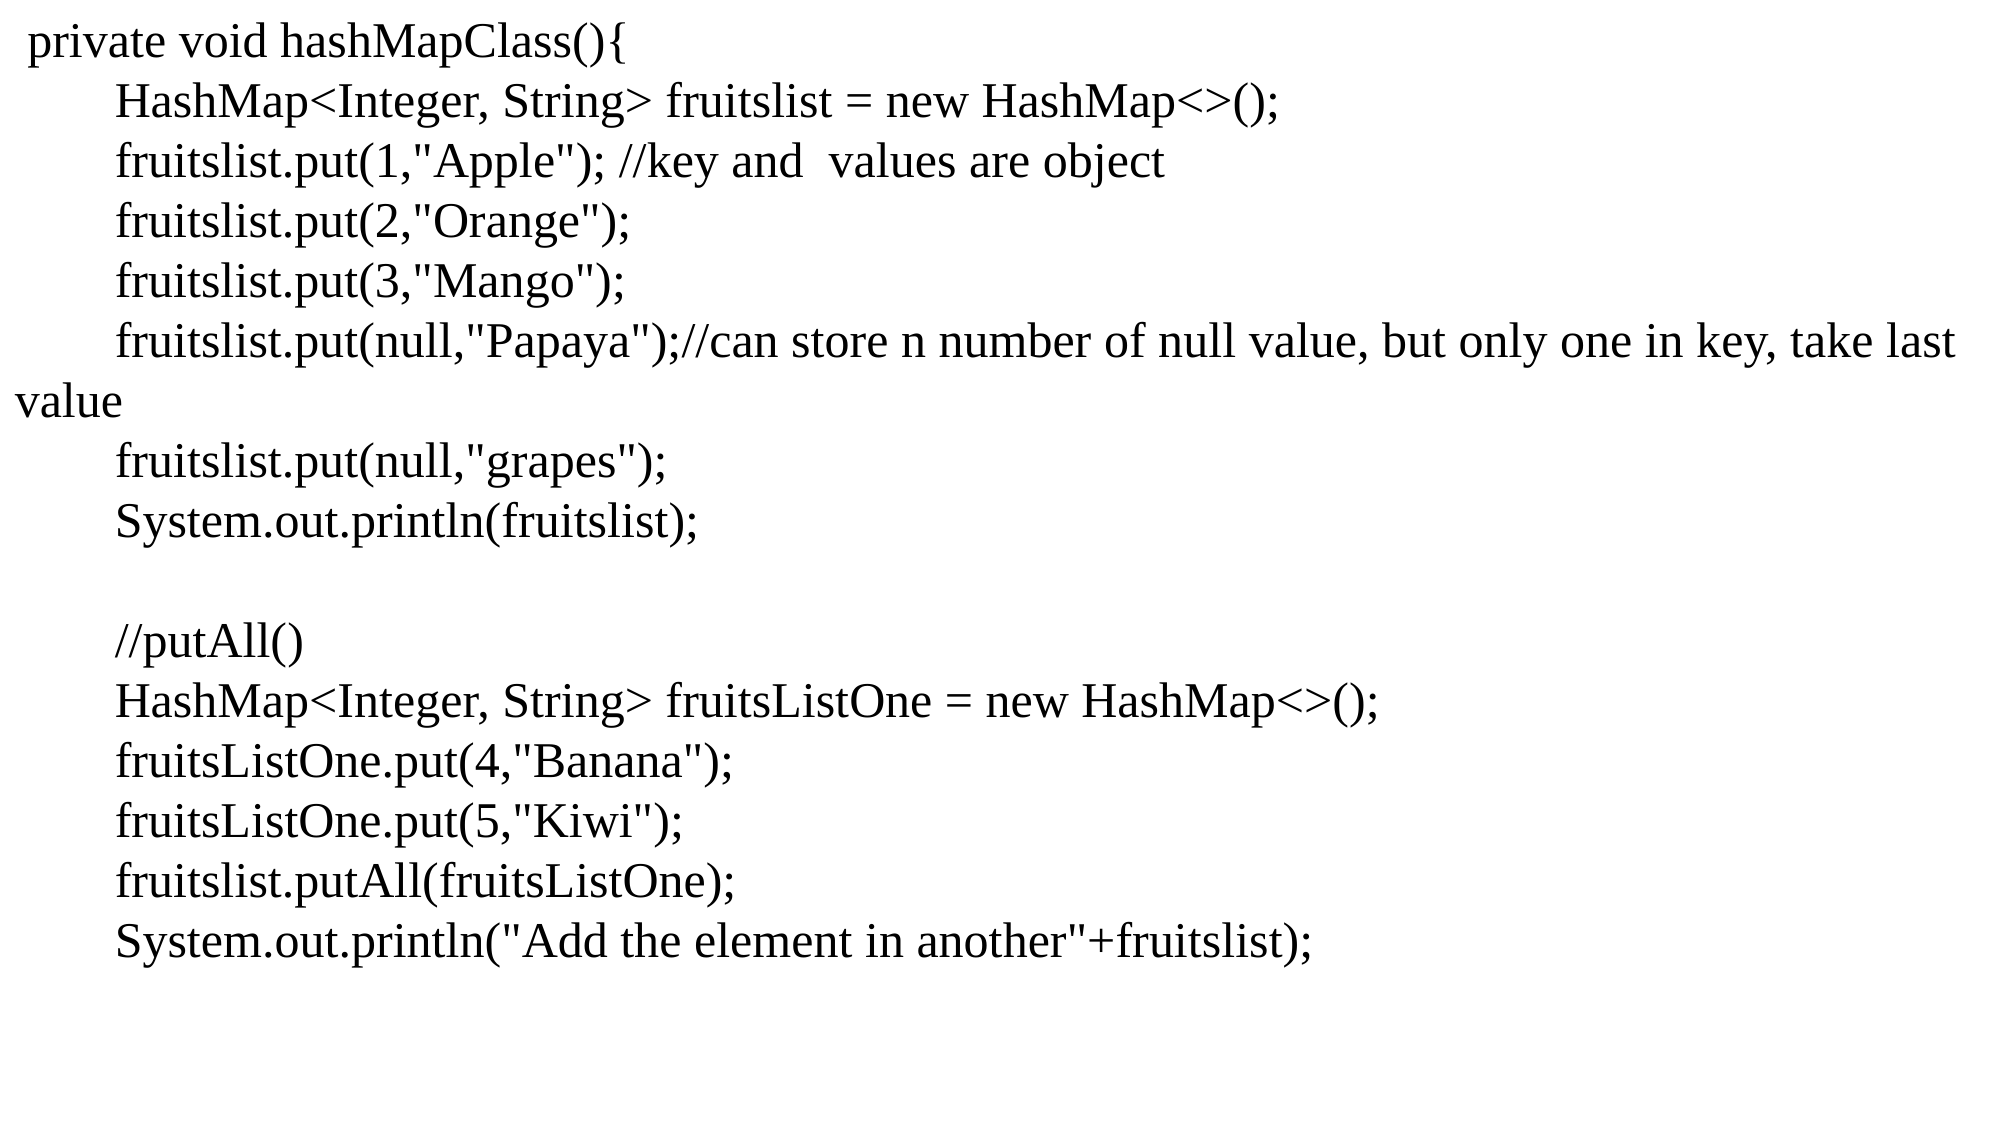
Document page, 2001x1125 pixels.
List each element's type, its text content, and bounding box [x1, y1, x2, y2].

text_box private void hashMapClass(){ HashMap<Integer, String> fruitslist = new HashMap<>(); fruitslist.put(1,"Apple"); //key and values are object fruitslist.put(2,"Orange"); fruitslist.put(3,"Mango"); fruitslist.put(null,"Papaya");//can store n number of null value, but only one in key, take last value fruitslist.put(null,"grapes"); System.out.println(fruitslist); //putAll() HashMap<Integer, String> fruitsListOne = new HashMap<>(); fruitsListOne.put(4,"Banana"); fruitsListOne.put(5,"Kiwi"); fruitslist.putAll(fruitsListOne); System.out.println("Add the element in another"+fruitslist); [0, 0, 2000, 975]
